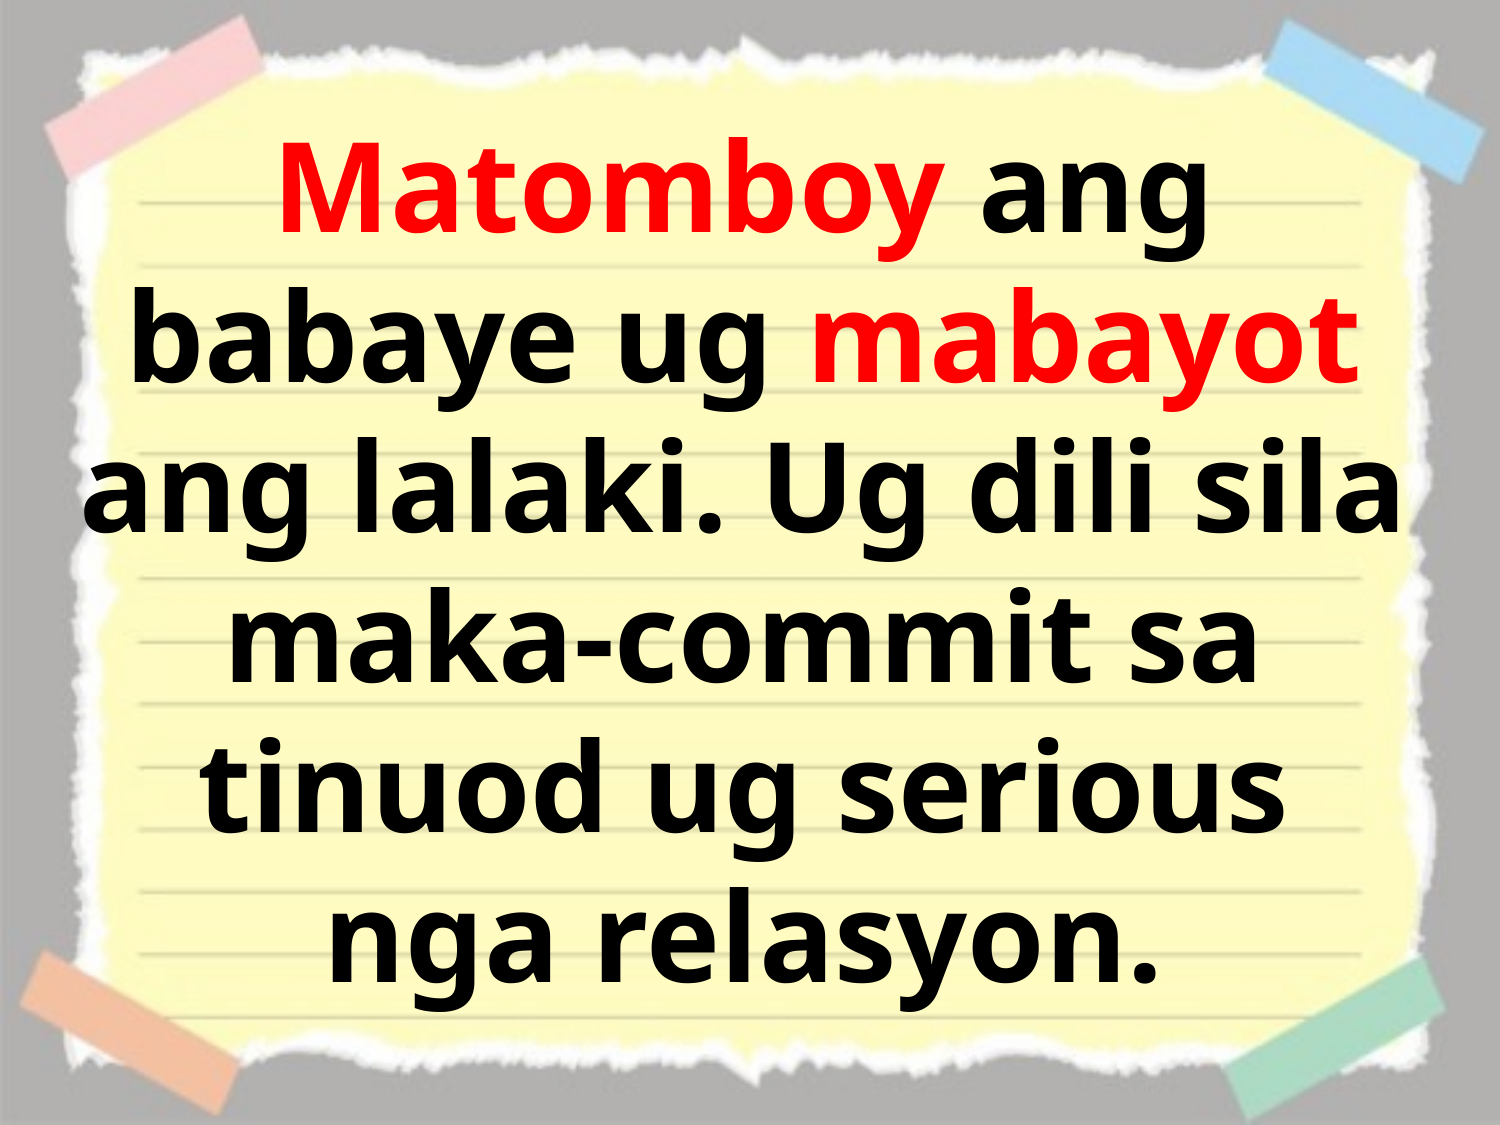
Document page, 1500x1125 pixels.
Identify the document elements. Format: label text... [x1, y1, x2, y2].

text_box Matomboy ang babaye ug mabayot ang lalaki. Ug dili sila maka-commit sa tinuod ug serious nga relasyon. [50, 99, 1438, 1015]
